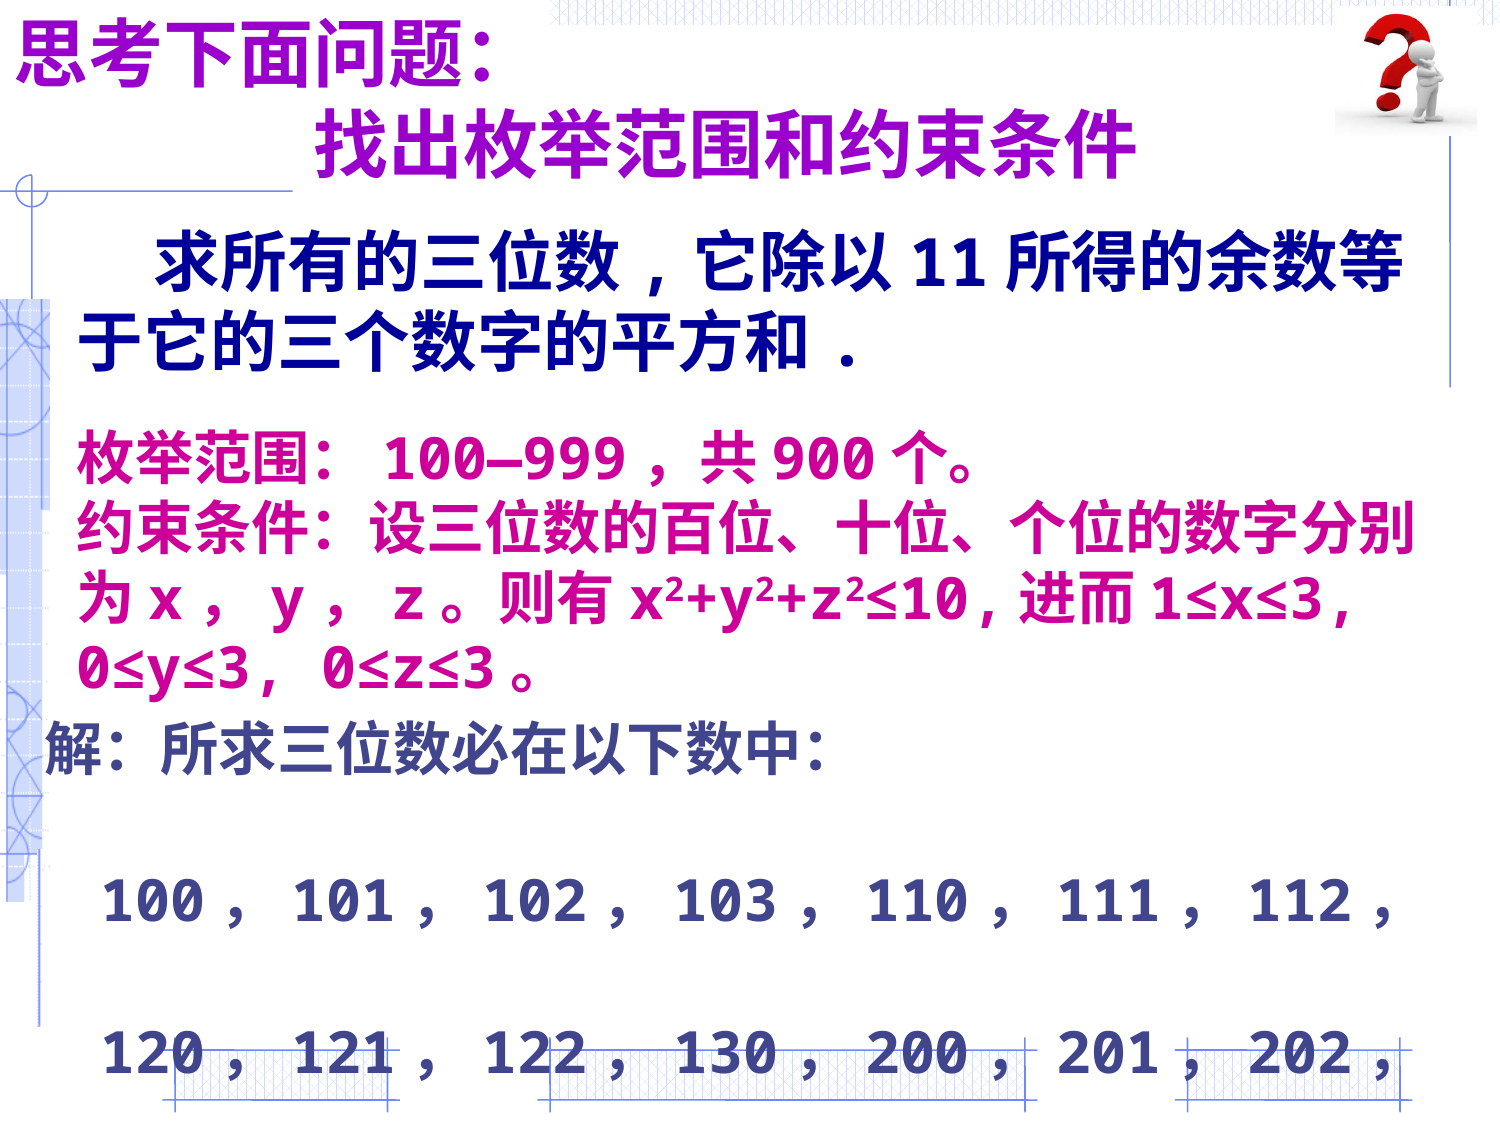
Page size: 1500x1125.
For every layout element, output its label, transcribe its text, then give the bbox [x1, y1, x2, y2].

text_box 枚举范围：100—999，共900个。 约束条件：设三位数的百位、十位、个位的数字分别为x，y，z。则有x2+y2+z2≤10,进而1≤x≤3, 0≤y≤3, 0≤z≤3。 [76, 420, 1459, 701]
picture [1334, 5, 1478, 136]
text_box 解：所求三位数必在以下数中： 100，101，102，103，110，111，112， 120，121，122，130，200，201，202， 211，212，220，221，300，301，310。 不难验证只有100，101两个数符合要求。 [29, 704, 1465, 1083]
picture [0, 299, 50, 902]
text_box 求所有的三位数,它除以11所得的余数等于它的三个数字的平方和. [76, 219, 1471, 380]
text_box 思考下面问题： 找出枚举范围和约束条件 [0, 30, 1406, 192]
